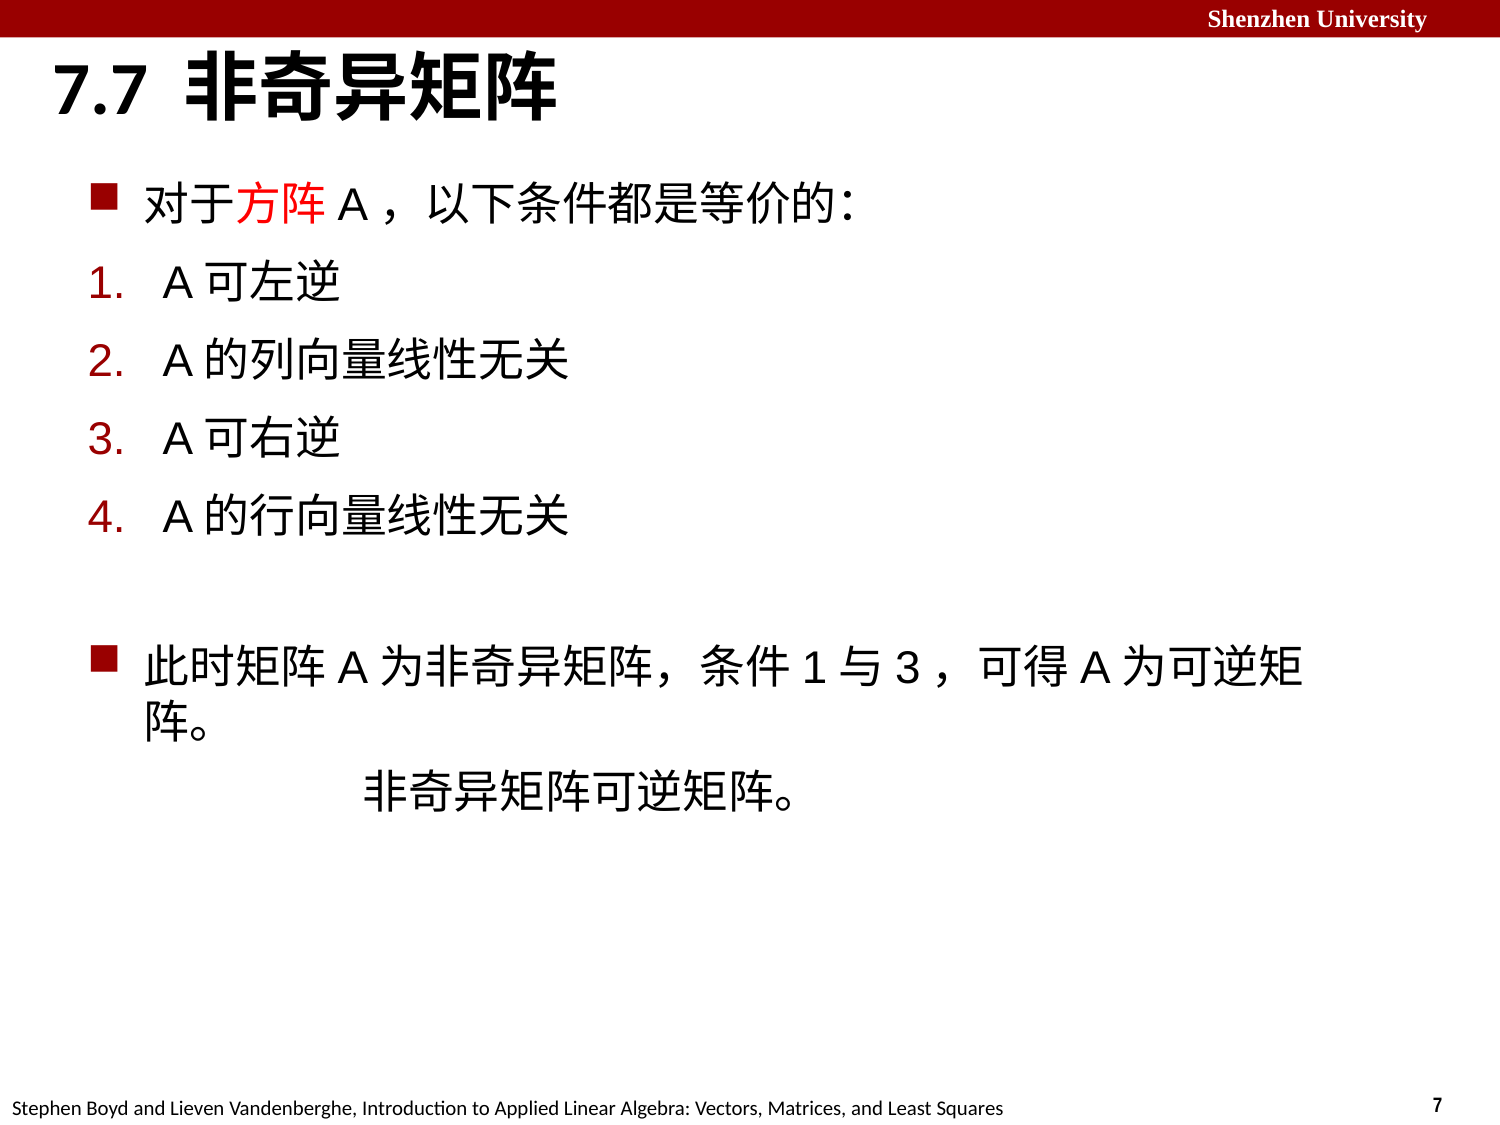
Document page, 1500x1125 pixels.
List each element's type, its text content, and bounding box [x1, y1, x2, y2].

text_box 7.7 非奇异矩阵 [37, 37, 1482, 131]
text_box 此时矩阵A为非奇异矩阵，条件1与3，可得A为可逆矩阵。 [87, 637, 1325, 748]
